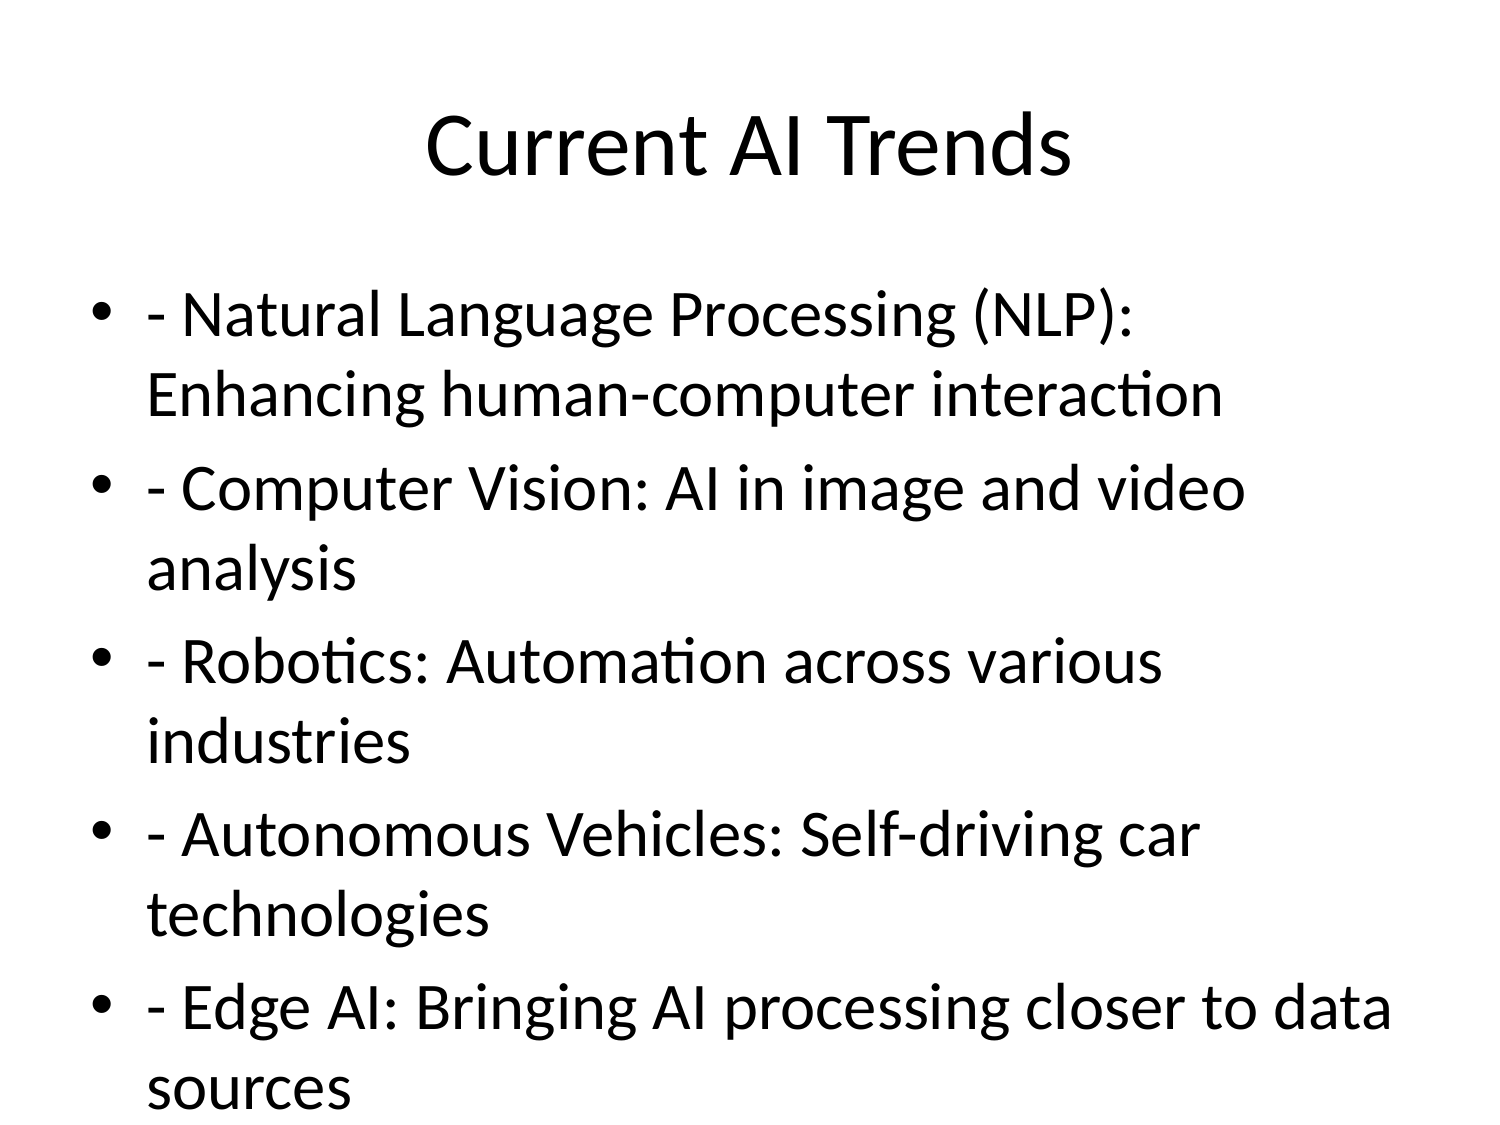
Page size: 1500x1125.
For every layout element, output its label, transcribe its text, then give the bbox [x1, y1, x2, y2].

list - Natural Language Processing (NLP): Enhancing human-computer interaction - Computer Vision: AI in image and video analysis - Robotics: Automation across various industries - Autonomous Vehicles: Self-driving car technologies - Edge AI: Bringing AI processing closer to data sources [75, 262, 1425, 1005]
title Current AI Trends [75, 45, 1425, 233]
